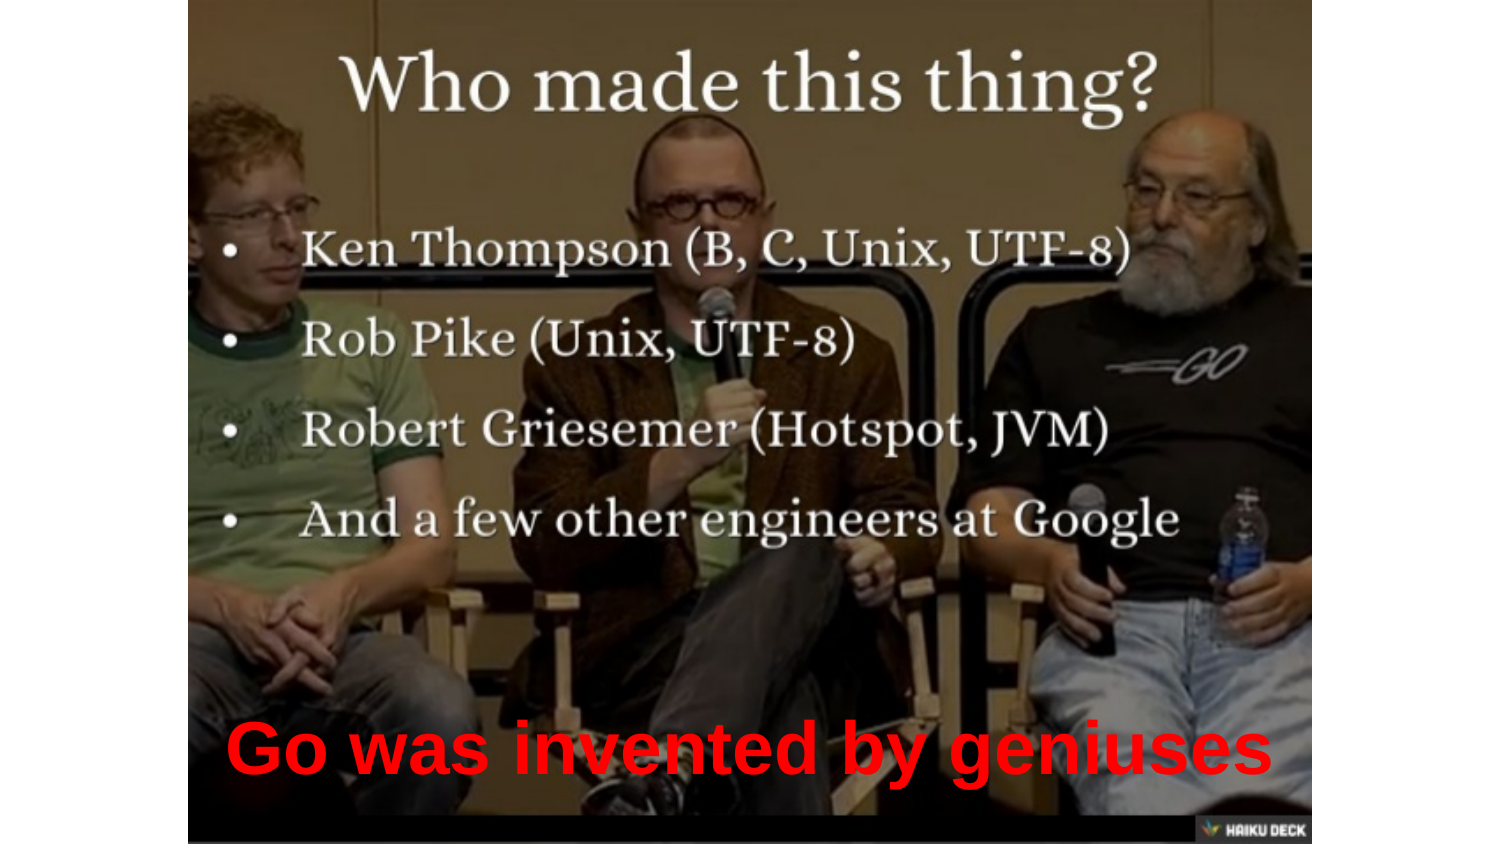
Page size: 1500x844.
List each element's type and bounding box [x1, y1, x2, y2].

picture [187, 0, 1313, 844]
